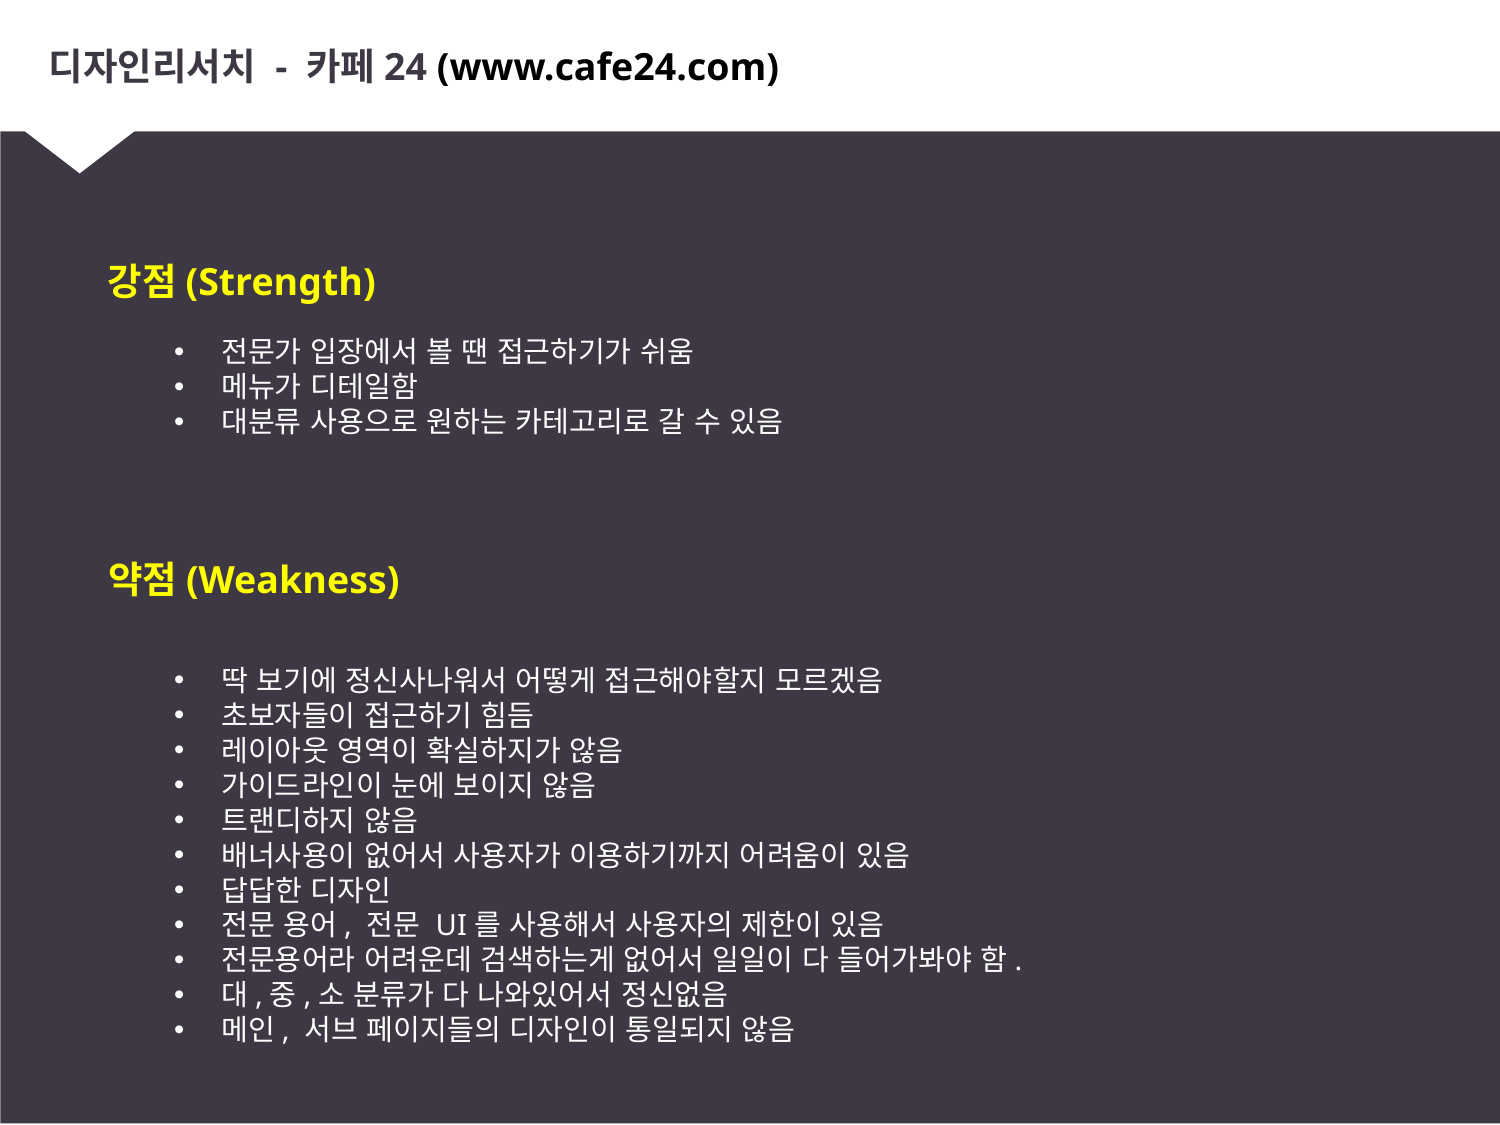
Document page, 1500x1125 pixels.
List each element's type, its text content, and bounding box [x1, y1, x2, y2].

text_box 전문가 입장에서 볼 땐 접근하기가 쉬움 메뉴가 디테일함 대분류 사용으로 원하는 카테고리로 갈 수 있음 [159, 326, 1164, 446]
text_box 딱 보기에 정신사나워서 어떻게 접근해야할지 모르겠음 초보자들이 접근하기 힘듬 레이아웃 영역이 확실하지가 않음 가이드라인이 눈에 보이지 않음 트랜디하지 않음 배너사용이 없어서 사용자가 이용하기까지 어려움이 있음 답답한 디자인 전문 용어, 전문 UI를 사용해서 사용자의 제한이 있음 전문용어라 어려운데 검색하는게 없어서 일일이 다 들어가봐야 함. 대,중,소 분류가 다 나와있어서 정신없음 메인, 서브 페이지들의 디자인이 통일되지 않음 [159, 654, 1294, 1054]
title 디자인리서치 - 카페24 (www.cafe24.com) [33, 19, 1483, 113]
text_box 강점(Strength) [93, 250, 391, 311]
text_box 약점(Weakness) [93, 548, 415, 609]
